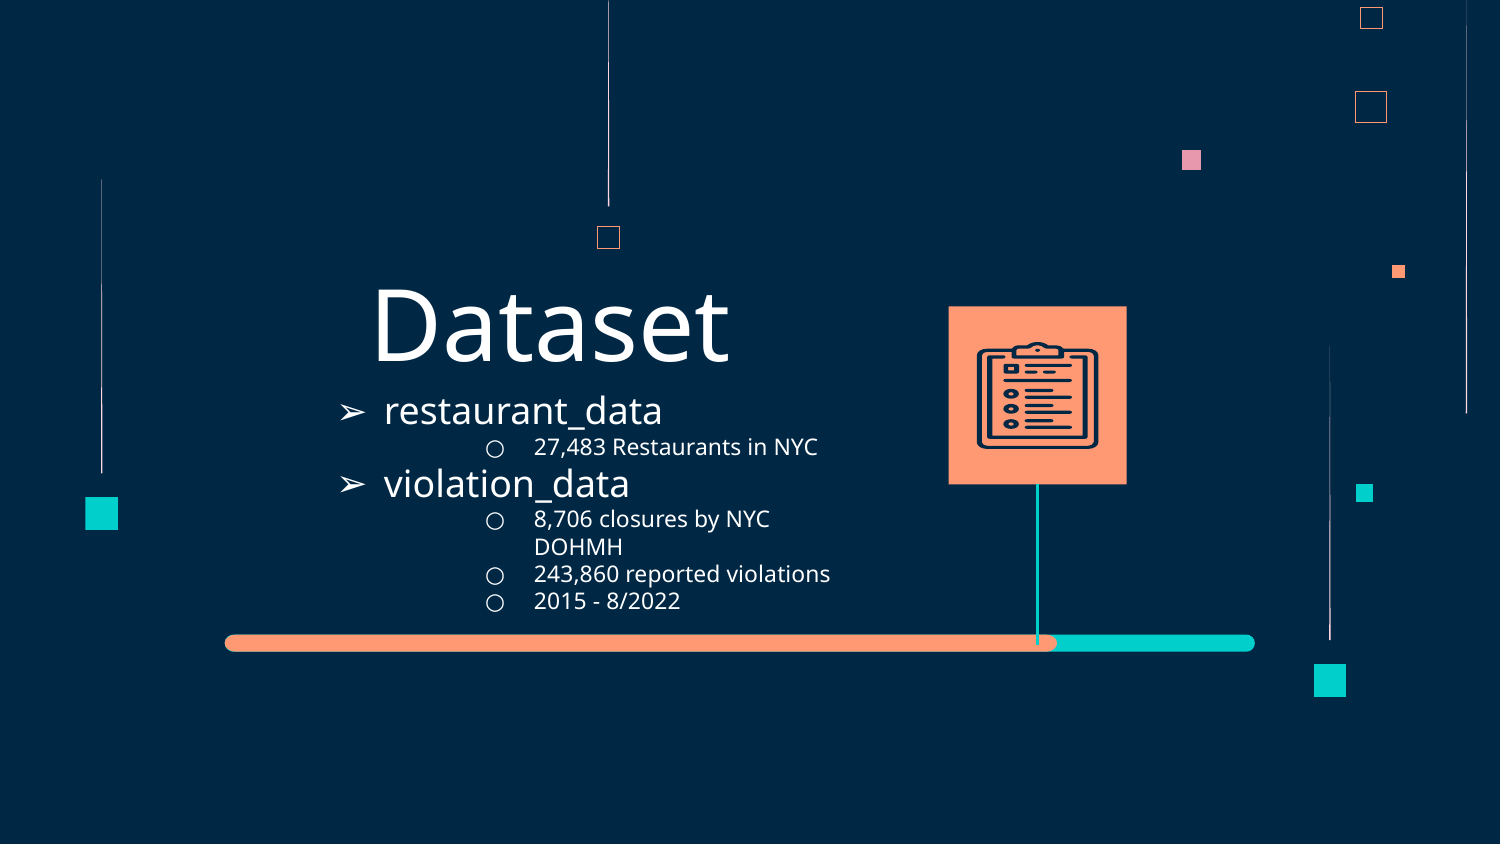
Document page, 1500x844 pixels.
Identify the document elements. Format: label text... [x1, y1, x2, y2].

title Dataset [334, 259, 766, 372]
text_box [1049, 634, 1255, 652]
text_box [976, 341, 1099, 450]
text_box [224, 634, 1058, 652]
subtitle restaurant_data 27,483 Restaurants in NYC violation_data 8,706 closures by NYC DOHMH 243,860 reported violations 2015 - 8/2022 [293, 372, 853, 611]
text_box [948, 306, 1127, 485]
